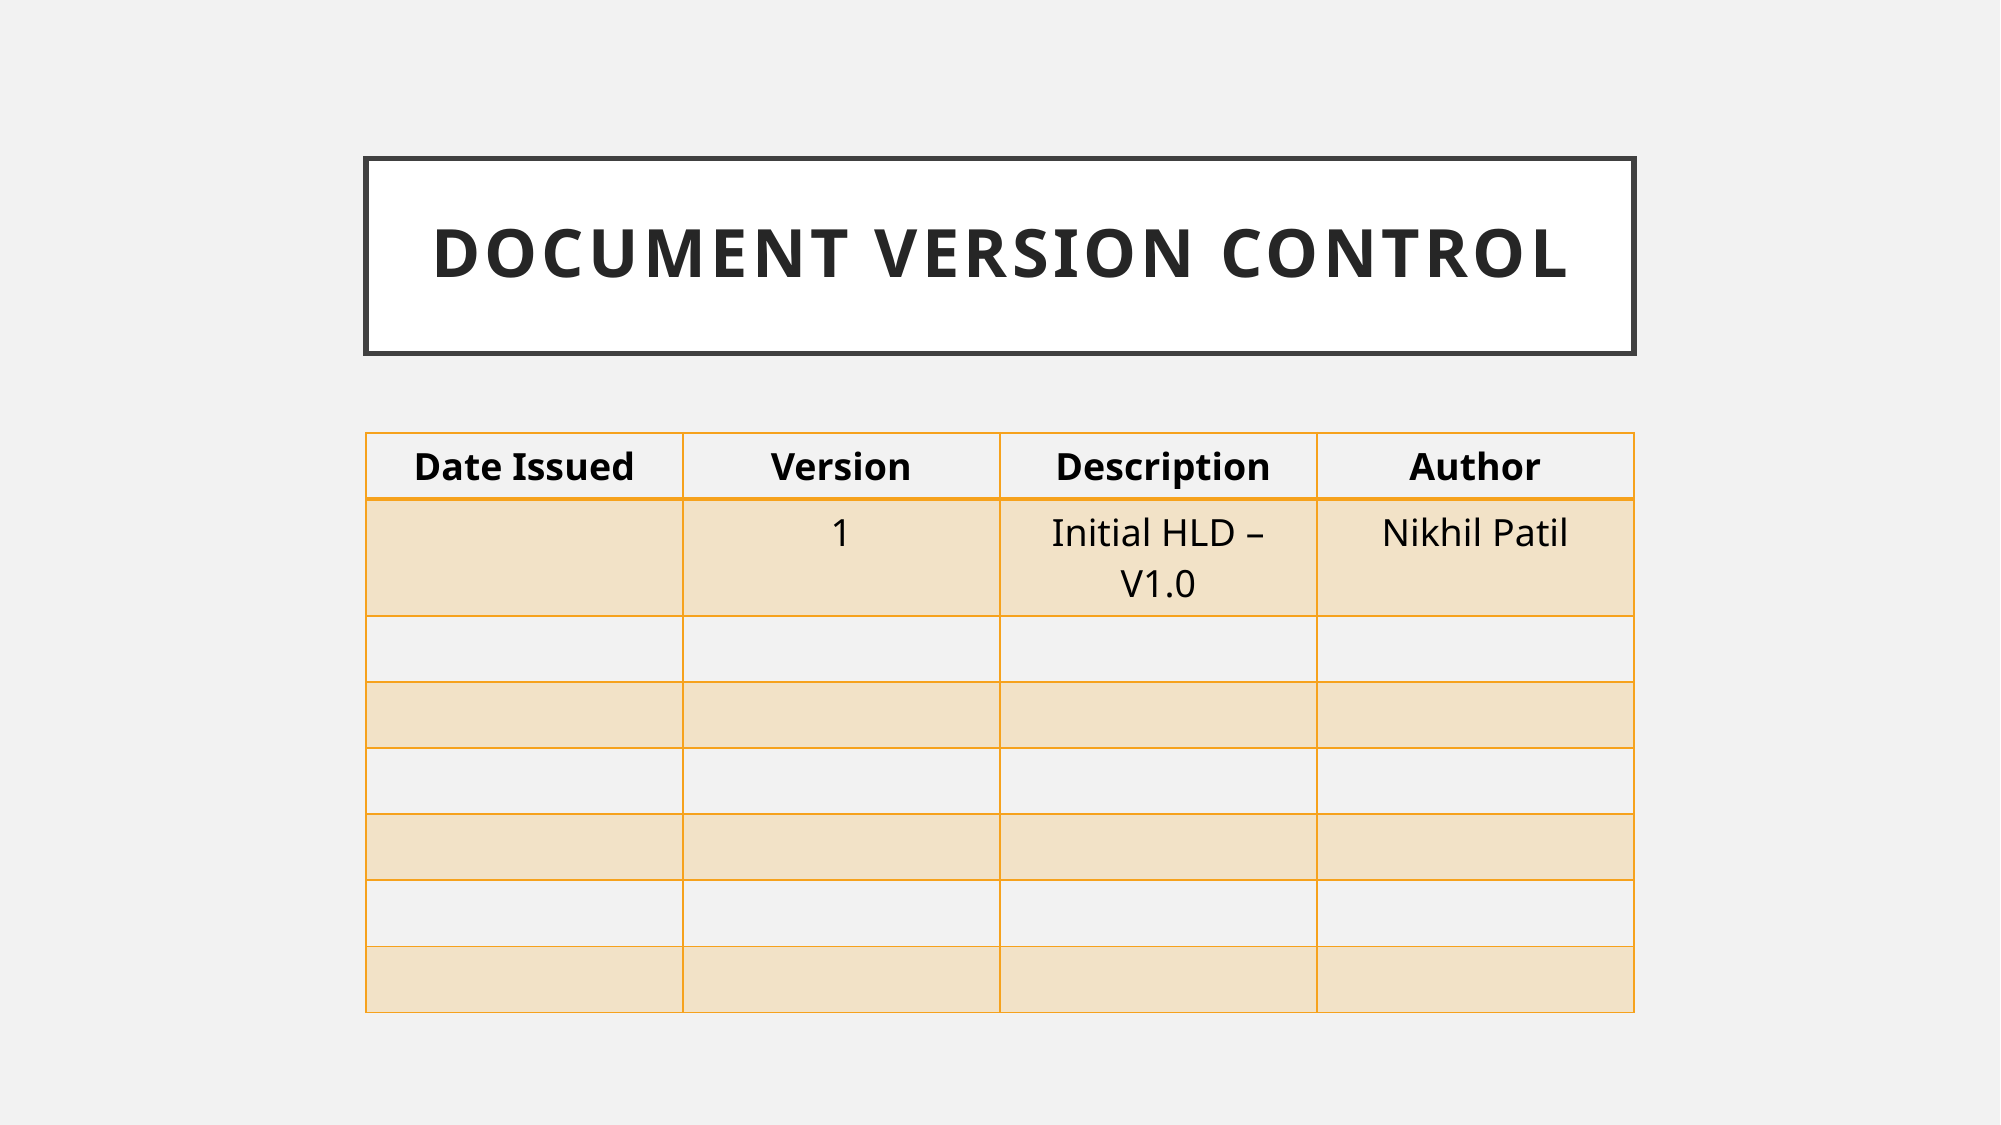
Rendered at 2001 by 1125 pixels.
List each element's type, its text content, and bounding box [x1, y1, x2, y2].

table_cell Initial HLD – V1.0 [1001, 501, 1316, 615]
title Document Version Control [363, 156, 1637, 356]
table_cell [367, 749, 682, 813]
table_cell [684, 683, 999, 747]
table_cell [367, 501, 682, 615]
table_cell [684, 749, 999, 813]
table_cell [1001, 617, 1316, 681]
table_cell [1001, 947, 1316, 1012]
table_cell [684, 815, 999, 879]
table_cell 1 [684, 501, 999, 615]
table_cell [367, 683, 682, 747]
table_cell [1001, 683, 1316, 747]
table_cell [684, 617, 999, 681]
table_header Date Issued [367, 434, 682, 497]
table_cell [1318, 749, 1633, 813]
table_header Version [684, 434, 999, 497]
table_header Description [1001, 434, 1316, 497]
table_cell Nikhil Patil [1318, 501, 1633, 615]
table_cell [1318, 617, 1633, 681]
table_header Author [1318, 434, 1633, 497]
table_cell [1318, 683, 1633, 747]
table_cell [367, 617, 682, 681]
table_cell [1001, 881, 1316, 946]
table_cell [367, 947, 682, 1012]
table_cell [684, 881, 999, 946]
table_cell [1318, 815, 1633, 879]
table_cell [367, 881, 682, 946]
table_cell [684, 947, 999, 1012]
table_cell [1001, 749, 1316, 813]
table_cell [367, 815, 682, 879]
table_cell [1001, 815, 1316, 879]
table_cell [1318, 947, 1633, 1012]
table_cell [1318, 881, 1633, 946]
